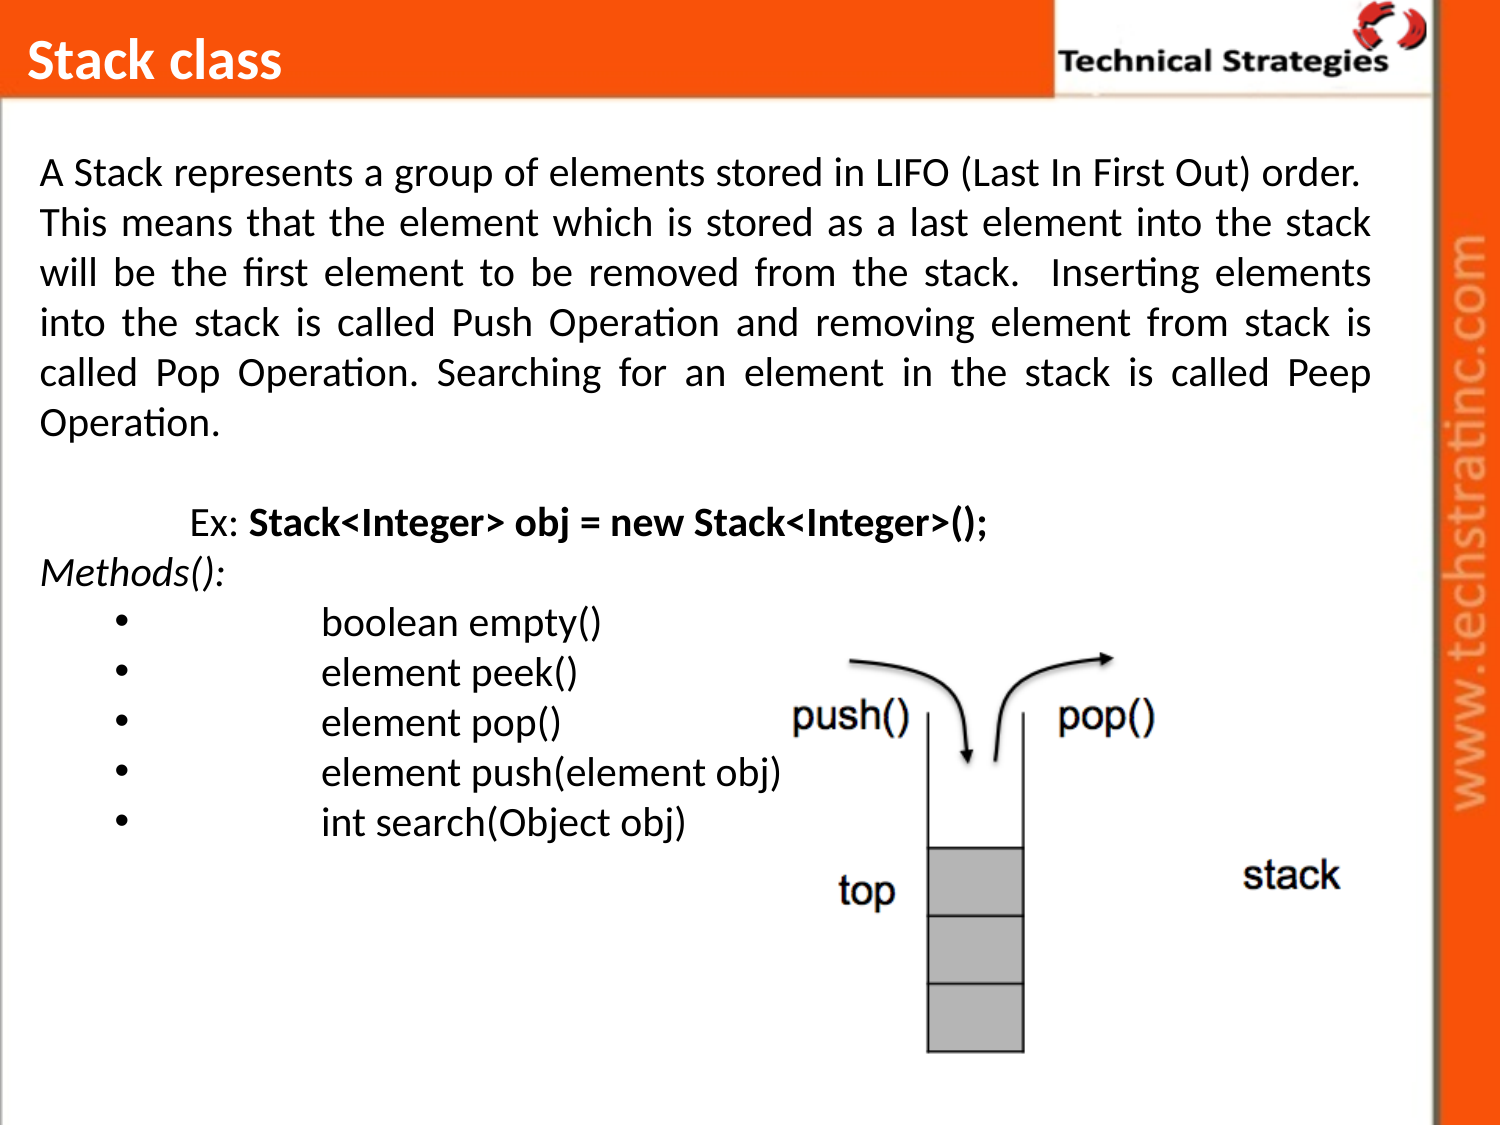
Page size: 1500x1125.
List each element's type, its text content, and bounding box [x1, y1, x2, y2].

text_box A Stack represents a group of elements stored in LIFO (Last In First Out) order. This means that the element which is stored as a last element into the stack will be the first element to be removed from the stack. Inserting elements into the stack is called Push Operation and removing element from stack is called Pop Operation. Searching for an element in the stack is called Peep Operation. Ex: Stack<Integer> obj = new Stack<Integer>(); Methods(): boolean empty() element peek() element pop() element push(element obj) int search(Object obj) [24, 137, 1388, 903]
picture [0, 0, 1500, 1125]
title Stack class [12, 12, 1050, 100]
